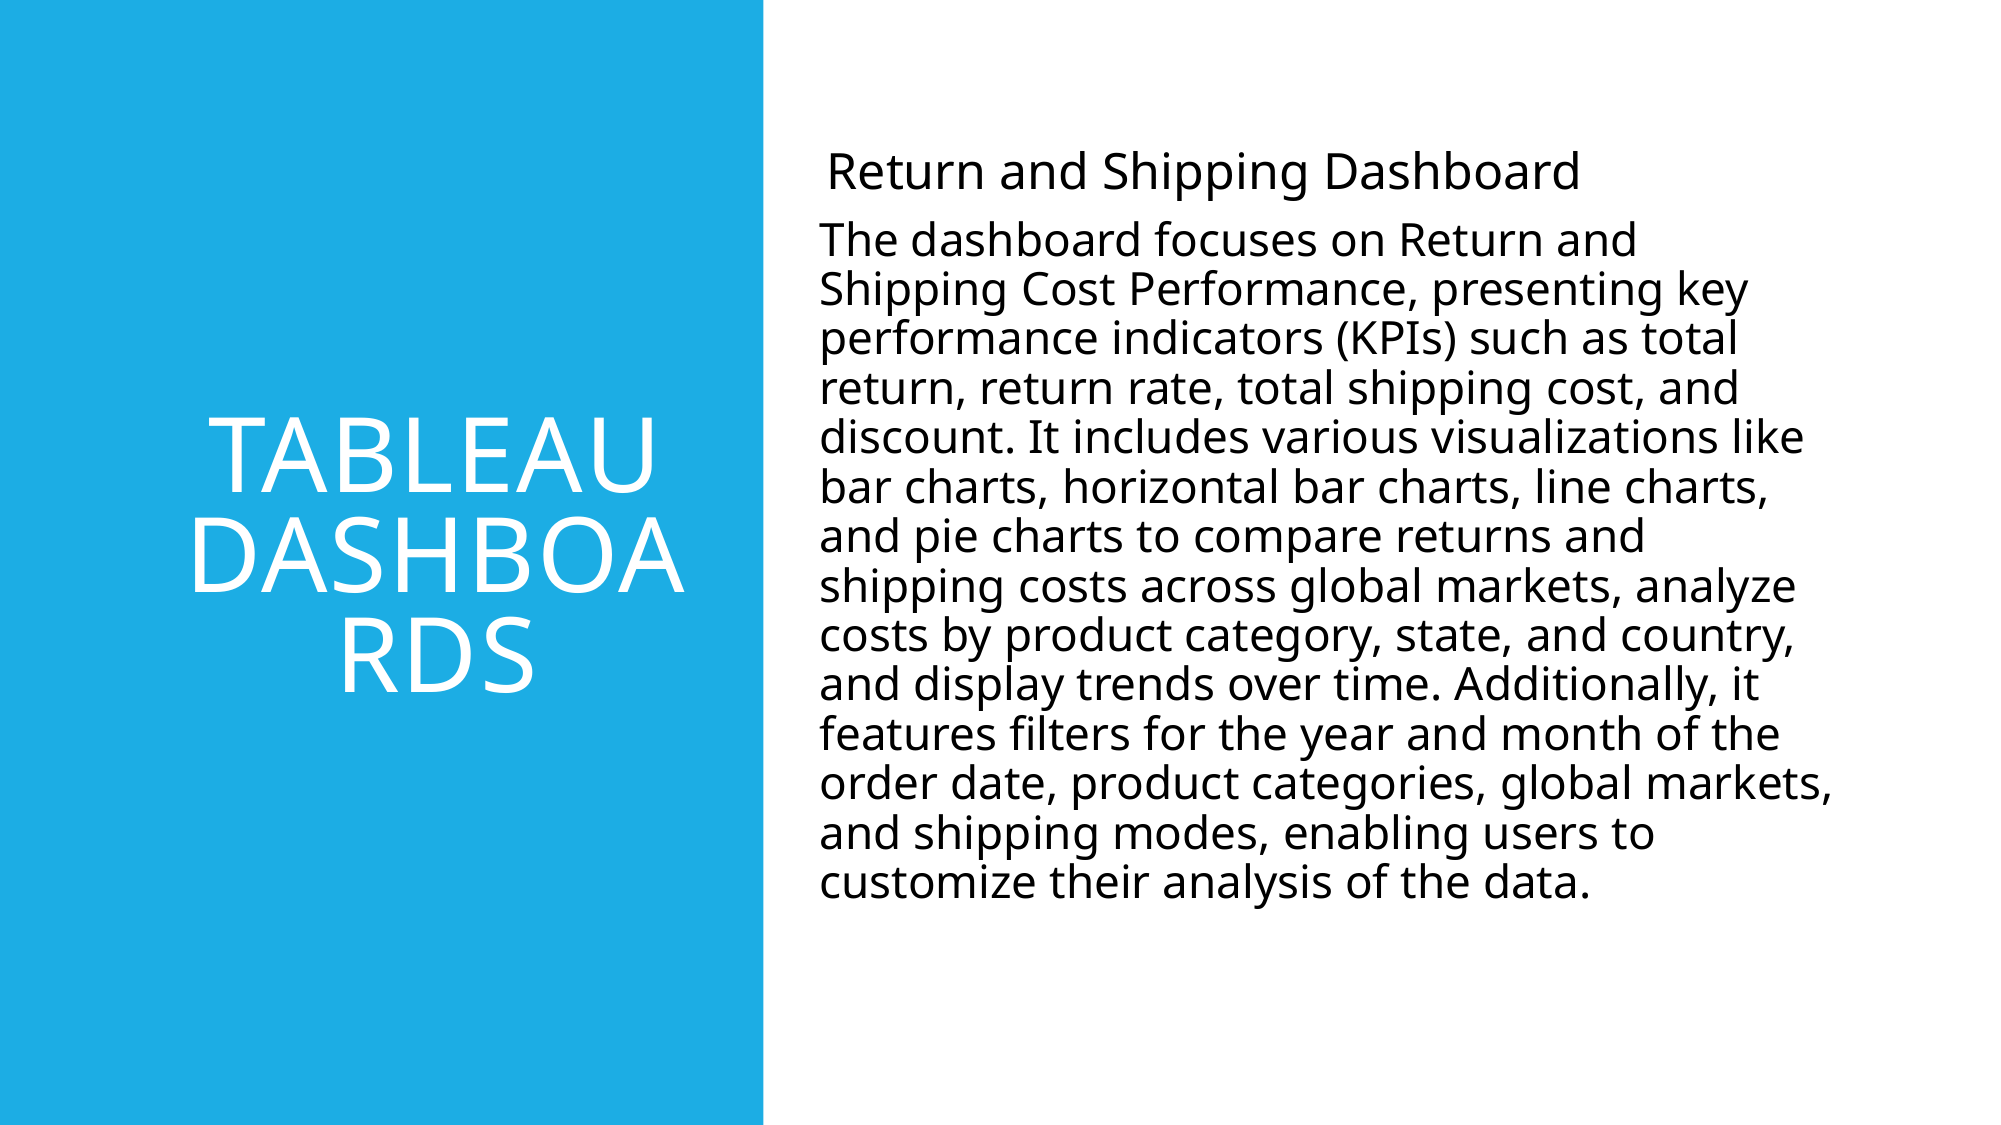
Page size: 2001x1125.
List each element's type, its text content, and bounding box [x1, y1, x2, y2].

text_box [765, 0, 2000, 1125]
text_box Return and Shipping Dashboard [812, 131, 1813, 207]
text_box [0, 0, 765, 1125]
text_box Tableau Dashboards [158, 131, 715, 993]
text_box The dashboard focuses on Return and Shipping Cost Performance, presenting key performance indicators (KPIs) such as total return, return rate, total shipping cost, and discount. It includes various visualizations like bar charts, horizontal bar charts, line charts, and pie charts to compare returns and shipping costs across global markets, analyze costs by product category, state, and country, and display trends over time. Additionally, it features filters for the year and month of the order date, product categories, global markets, and shipping modes, enabling users to customize their analysis of the data. [812, 131, 1847, 993]
